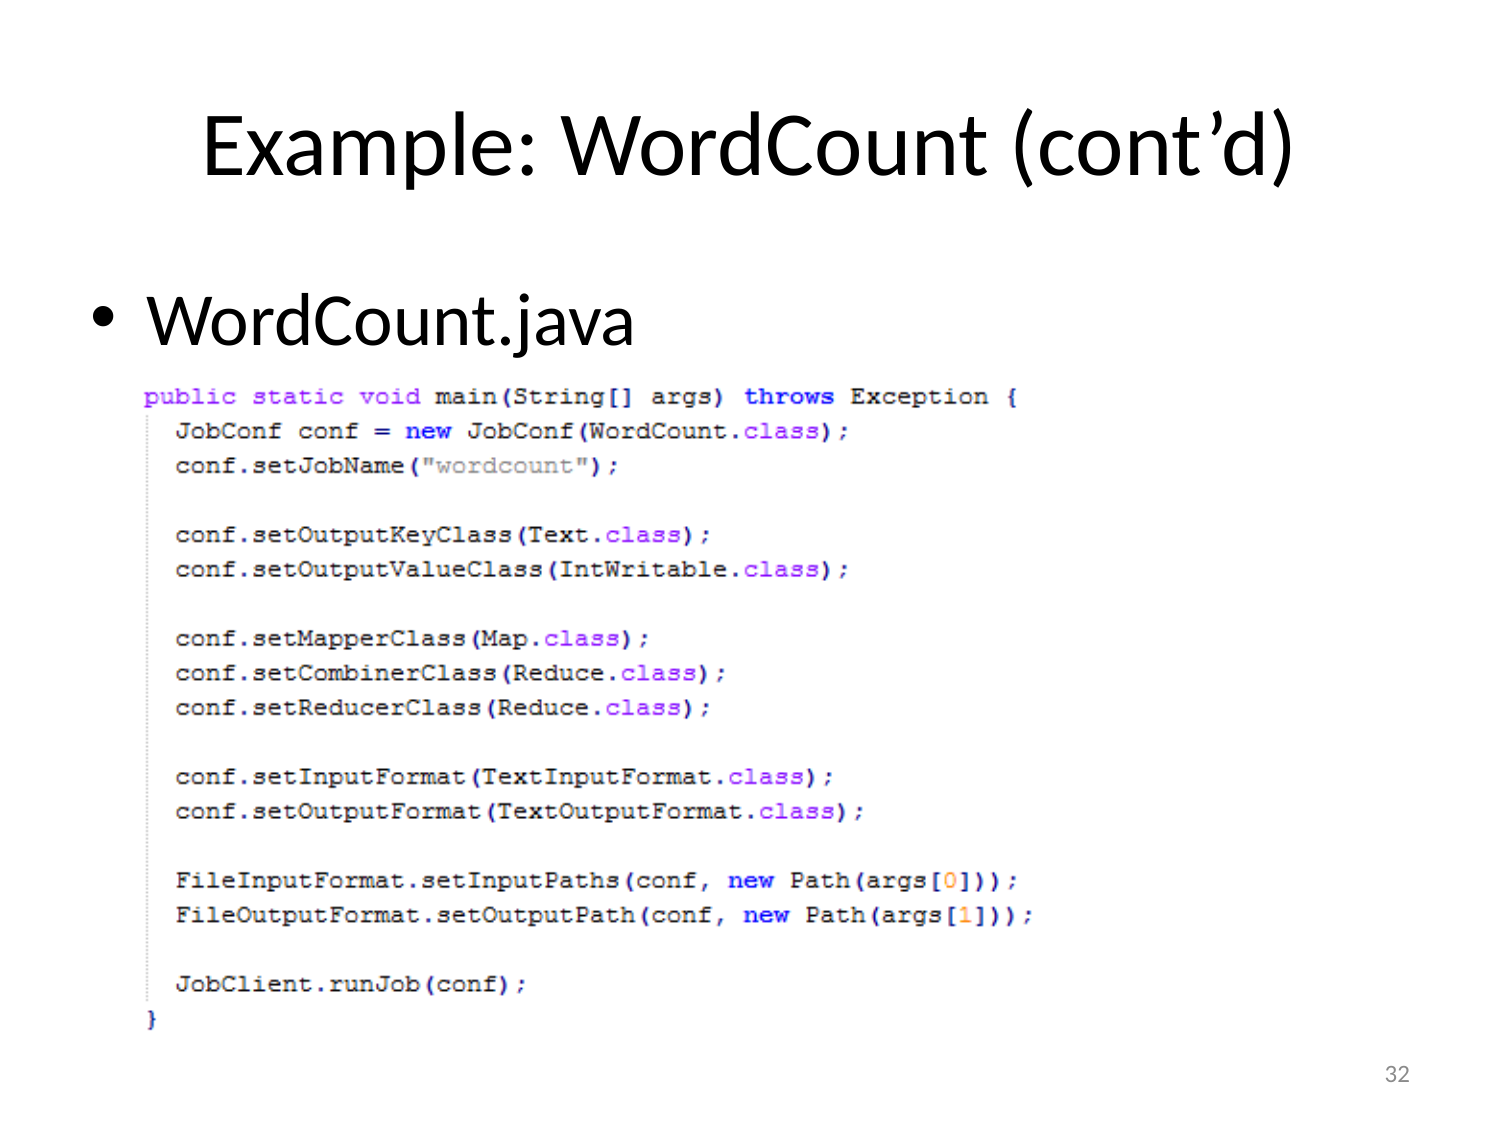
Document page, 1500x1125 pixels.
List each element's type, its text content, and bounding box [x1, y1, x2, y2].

list WordCount.java [75, 262, 1425, 457]
slide_number 32 [1074, 1042, 1425, 1103]
title Example: WordCount (cont’d) [75, 45, 1425, 233]
picture [135, 385, 1306, 1036]
